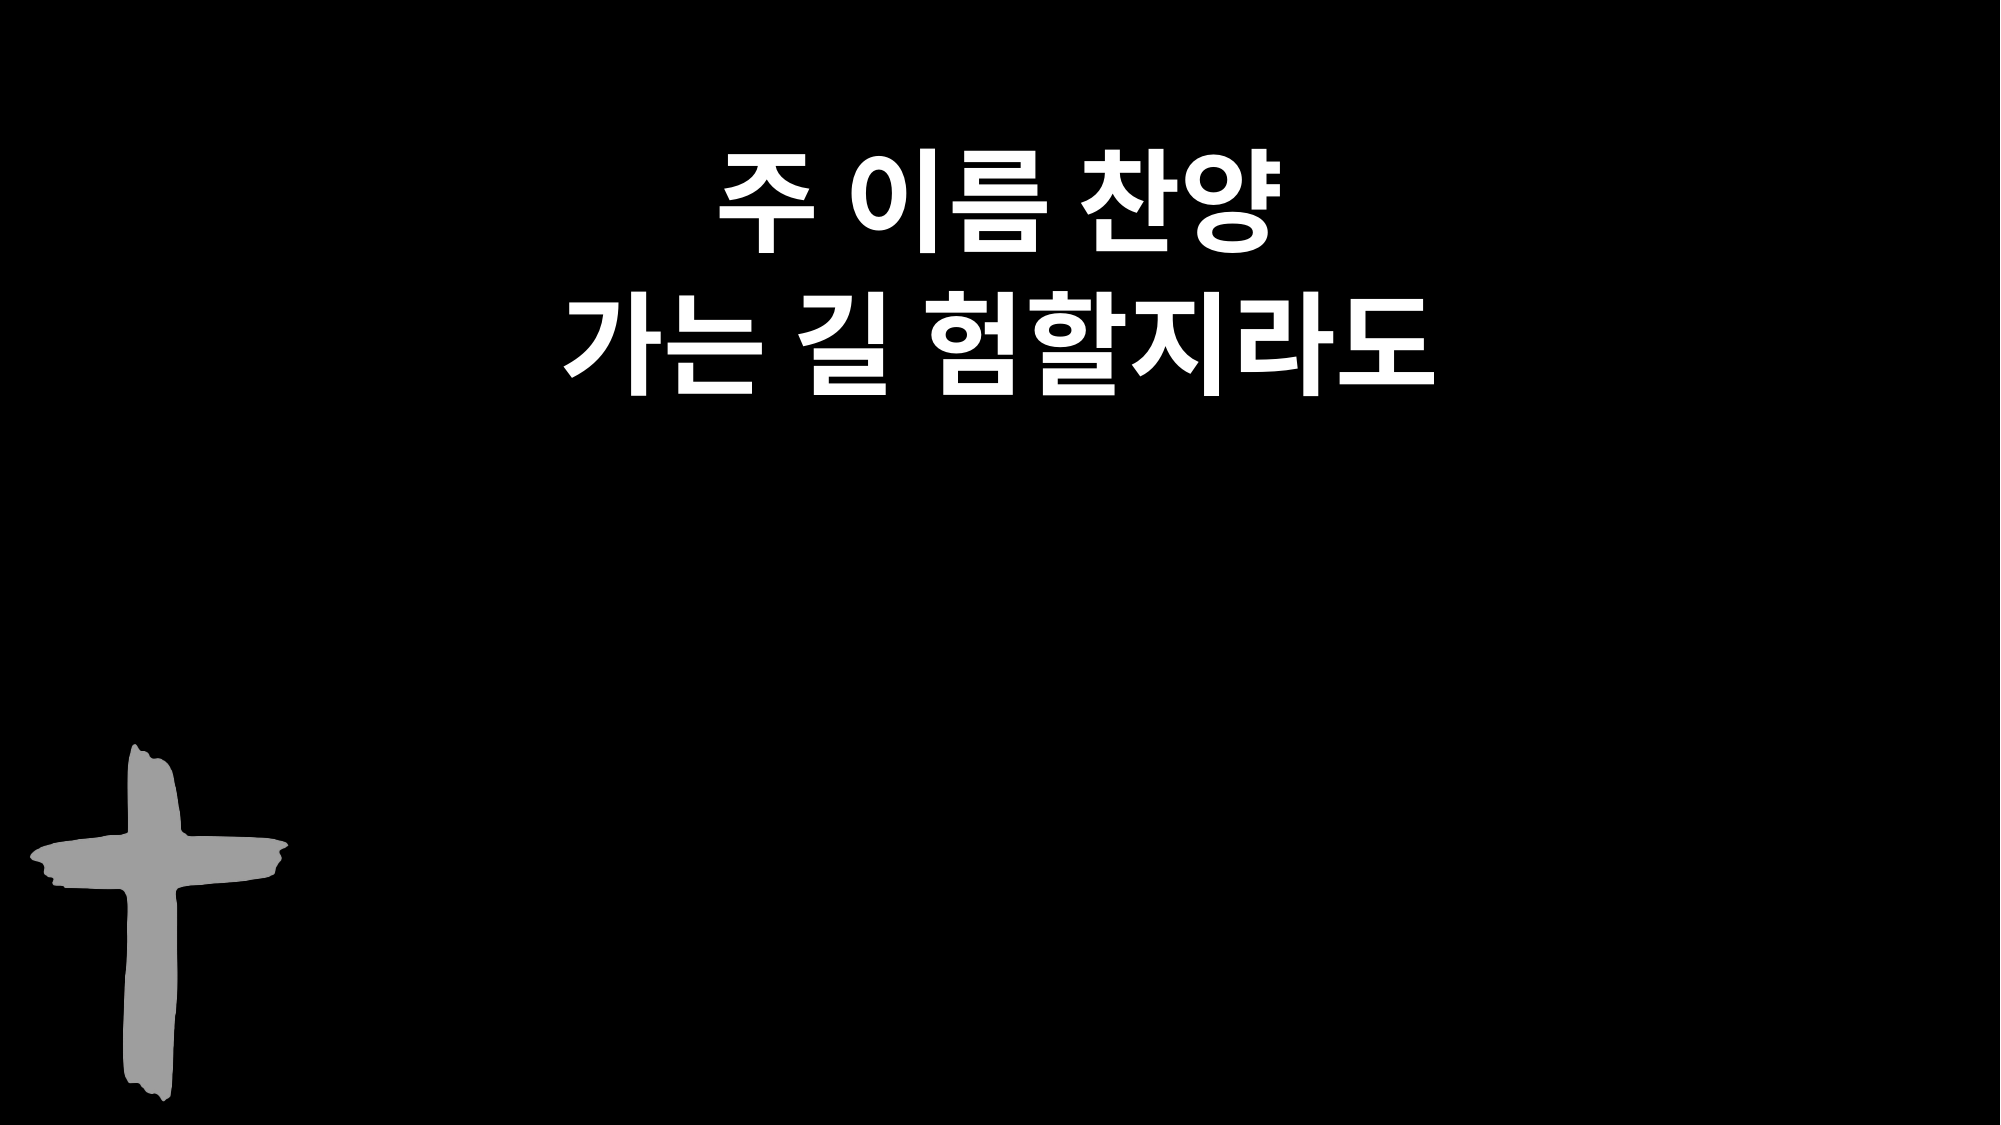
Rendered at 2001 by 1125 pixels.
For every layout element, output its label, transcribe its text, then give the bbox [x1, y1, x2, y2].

picture [29, 743, 289, 1102]
list 주 이름 찬양 가는 길 험할지라도 [0, 139, 2000, 456]
